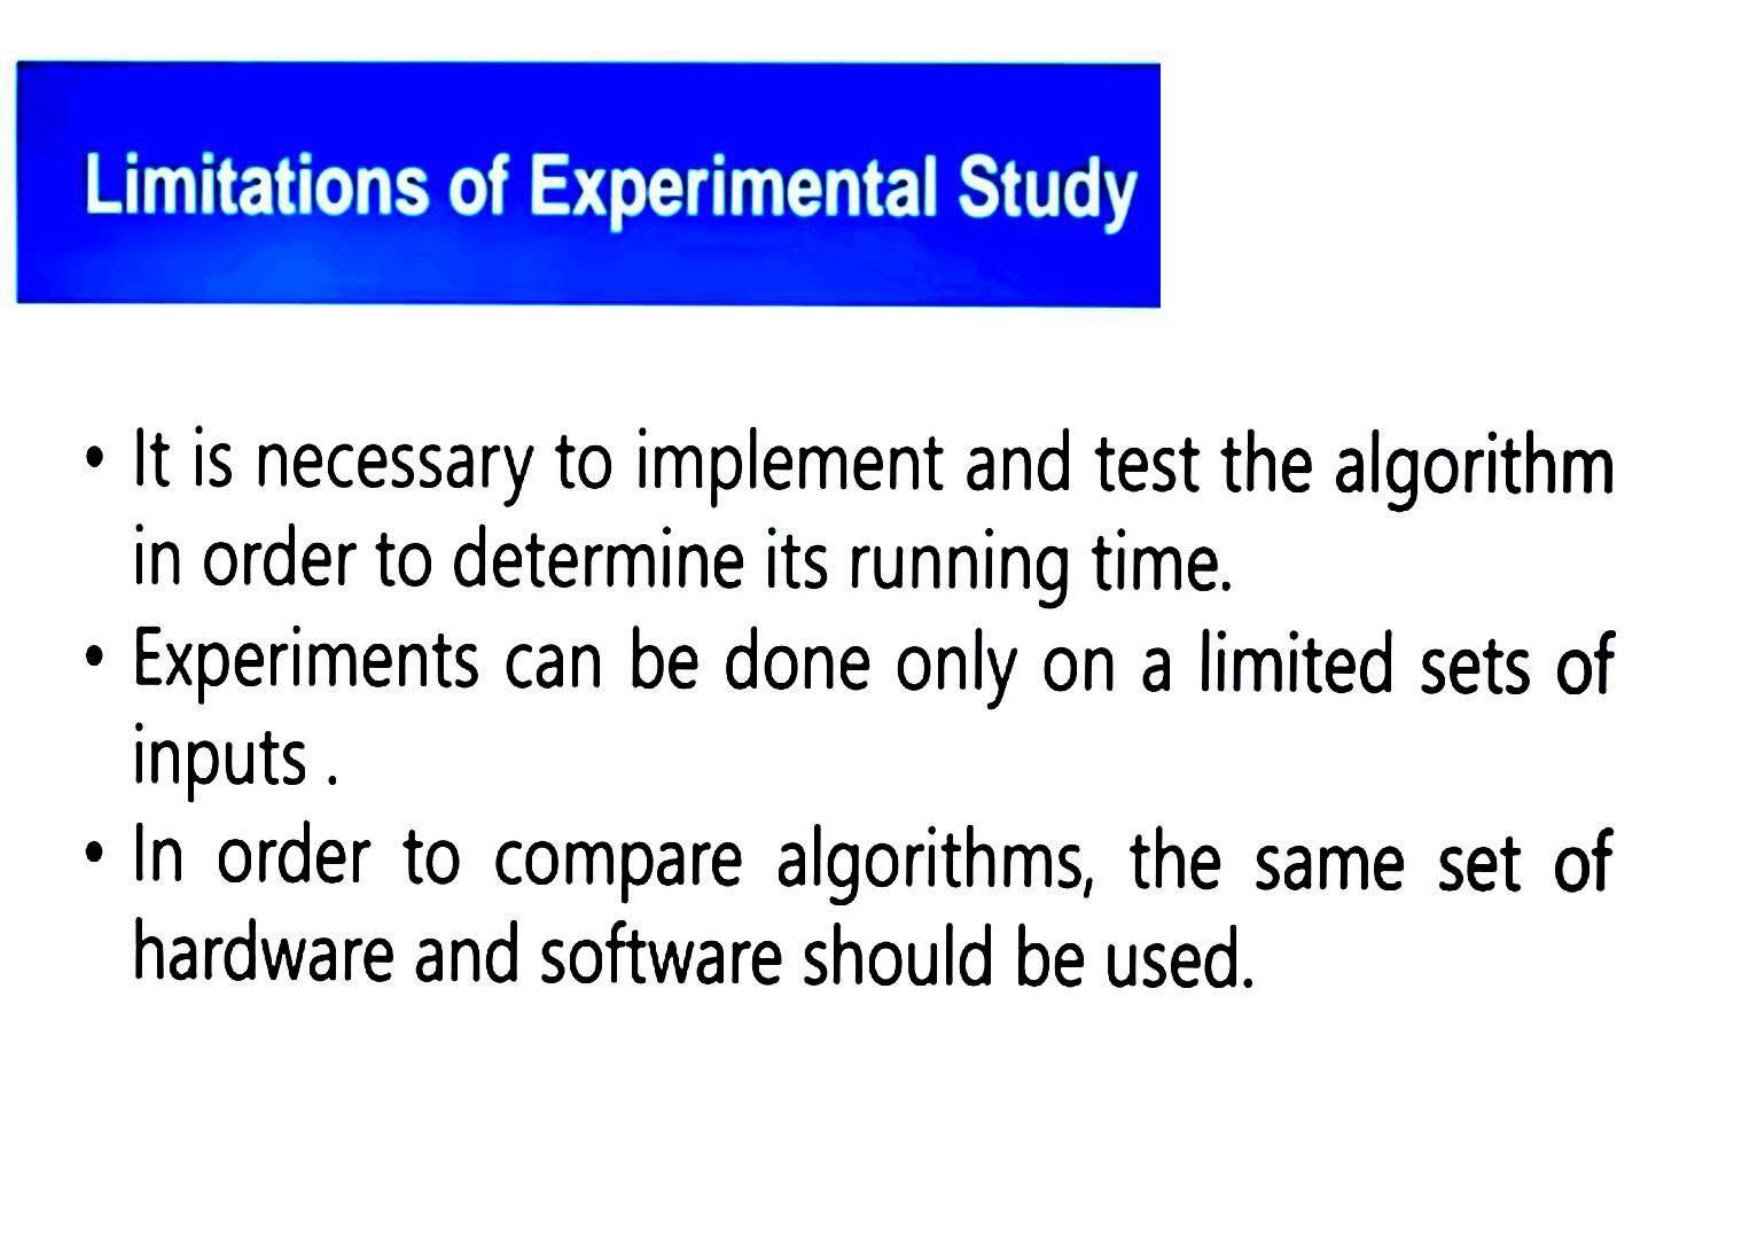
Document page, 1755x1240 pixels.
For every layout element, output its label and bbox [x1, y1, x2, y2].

picture [0, 50, 1624, 997]
